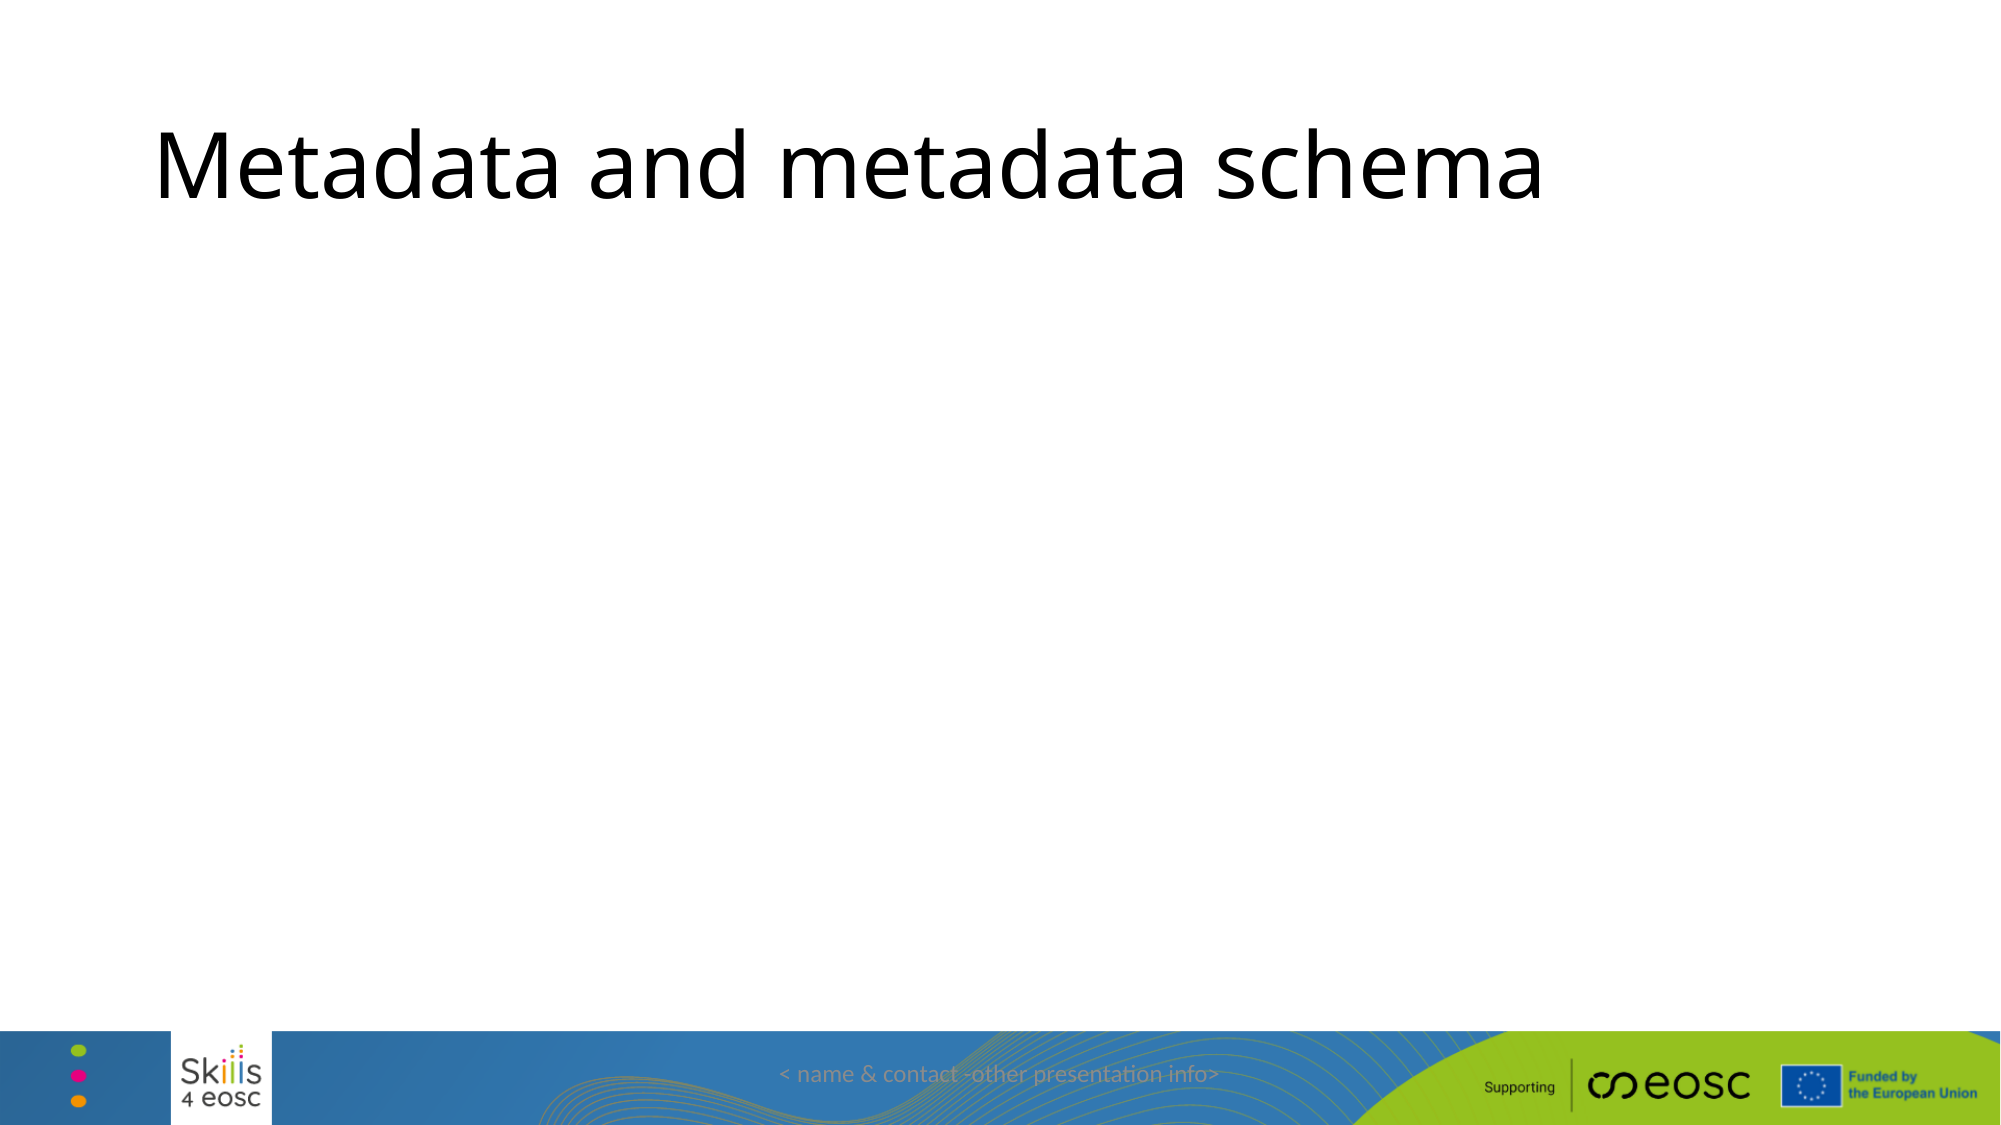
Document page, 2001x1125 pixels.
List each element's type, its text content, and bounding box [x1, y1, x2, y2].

title Metadata and metadata schema [137, 59, 1863, 278]
picture [0, 0, 2001, 1125]
footer < name & contact -other presentation info> [662, 1042, 1338, 1103]
